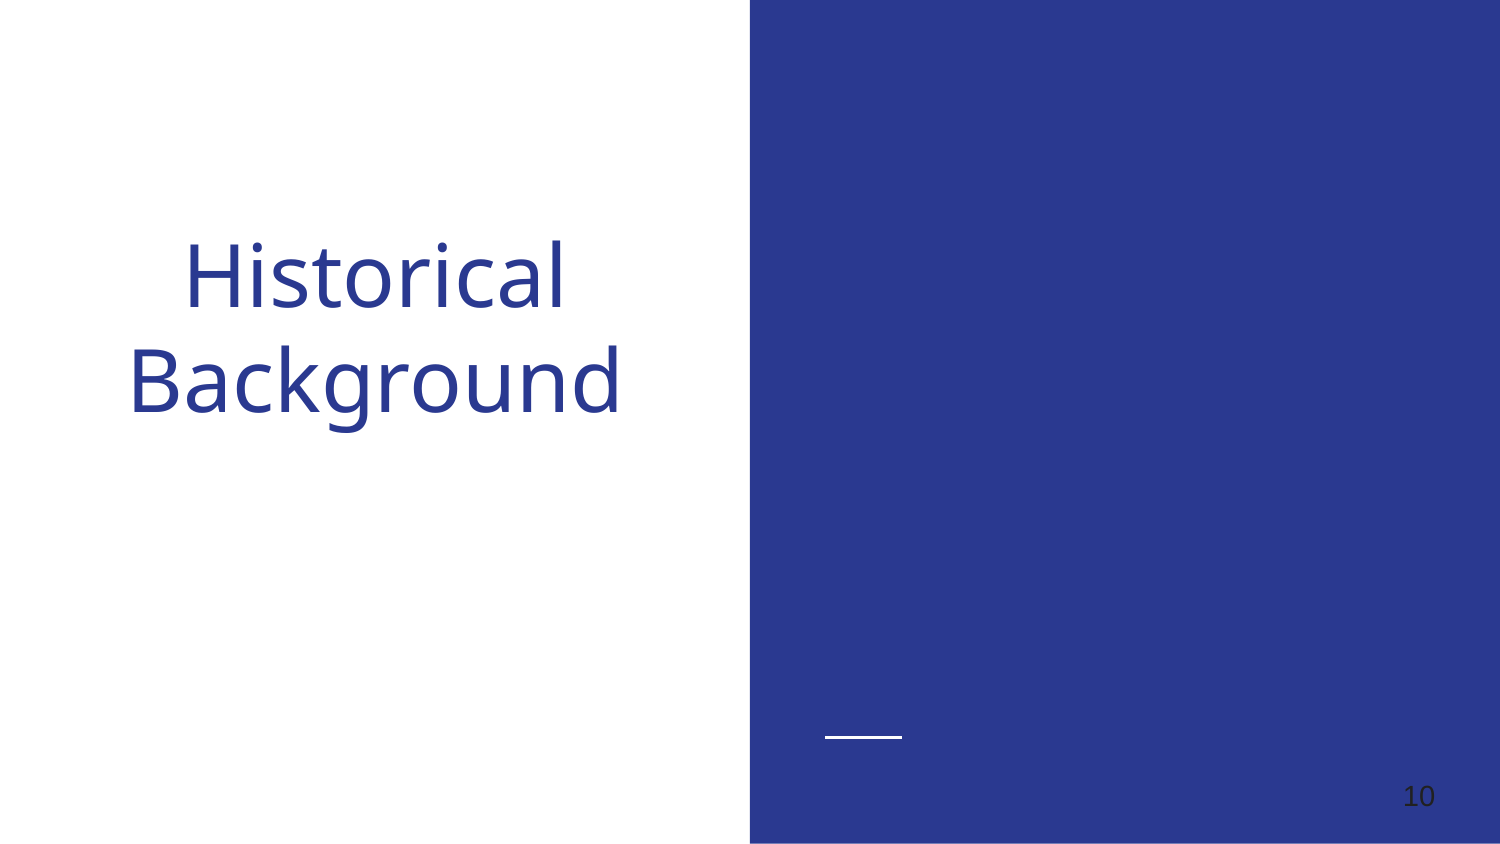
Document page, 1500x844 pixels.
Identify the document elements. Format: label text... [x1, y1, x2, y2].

slide_number 10 [1387, 762, 1478, 828]
title Historical Background [43, 188, 708, 446]
